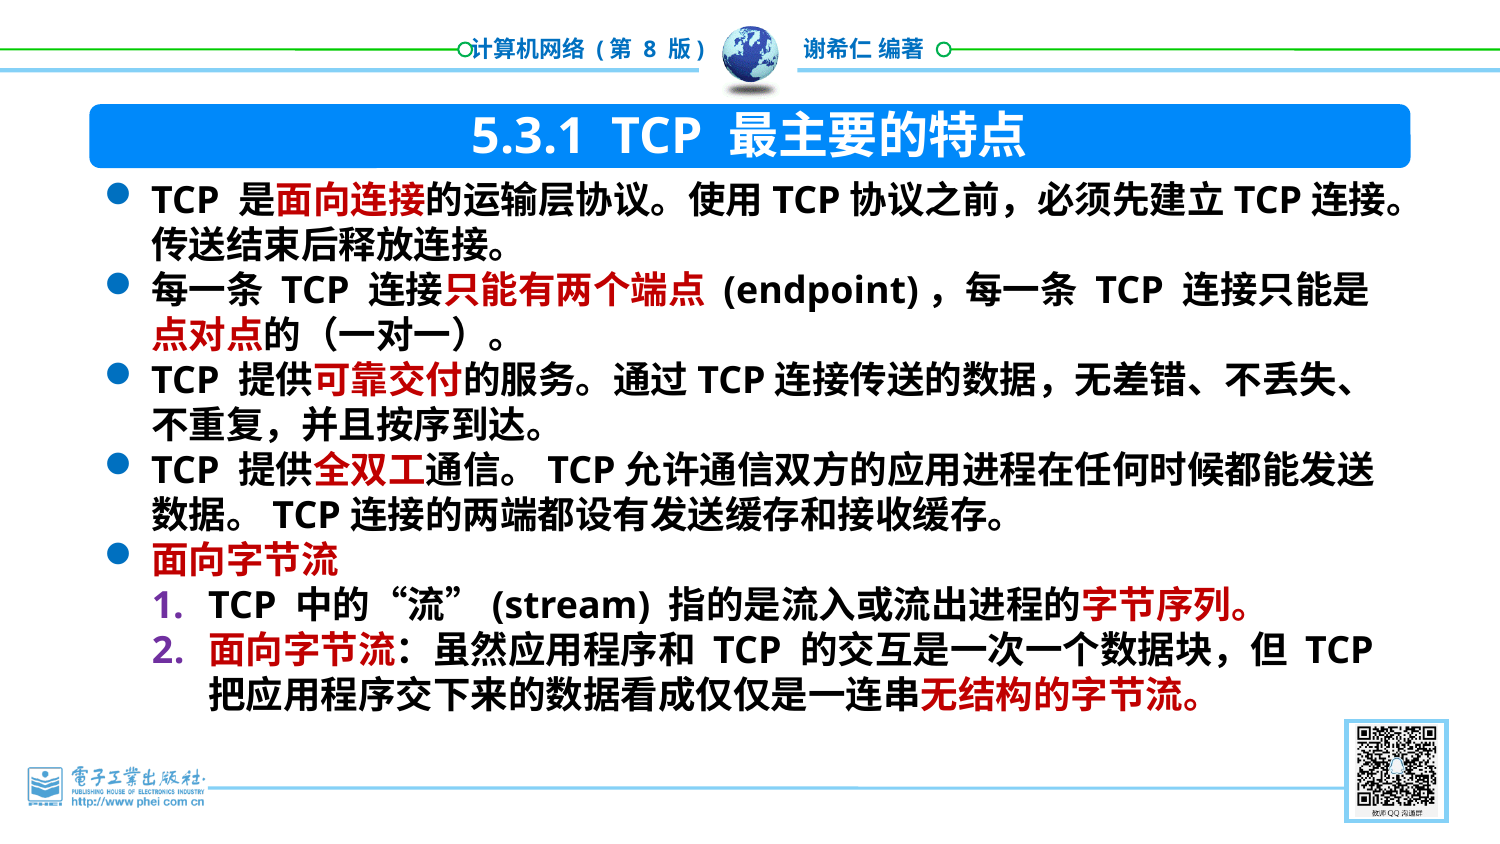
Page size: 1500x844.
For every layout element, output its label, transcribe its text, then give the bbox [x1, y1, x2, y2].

picture [23, 764, 208, 809]
text_box [89, 104, 456, 168]
picture [720, 24, 780, 95]
text_box [1043, 104, 1411, 168]
text_box TCP 是面向连接的运输层协议。使用TCP协议之前，必须先建立TCP连接。传送结束后释放连接。 每一条 TCP 连接只能有两个端点 (endpoint)，每一条 TCP 连接只能是点对点的（一对一）。 TCP 提供可靠交付的服务。通过TCP连接传送的数据，无差错、不丢失、不重复，并且按序到达。 TCP 提供全双工通信。TCP允许通信双方的应用进程在任何时候都能发送数据。TCP连接的两端都设有发送缓存和接收缓存。 面向字节流 TCP 中的“流”(stream) 指的是流入或流出进程的字节序列。 面向字节流：虽然应用程序和 TCP 的交互是一次一个数据块，但 TCP 把应用程序交下来的数据看成仅仅是一连串无结构的字节流。 [89, 168, 1411, 724]
text_box 5.3.1 TCP 最主要的特点 [456, 95, 1043, 168]
picture [1355, 724, 1438, 817]
